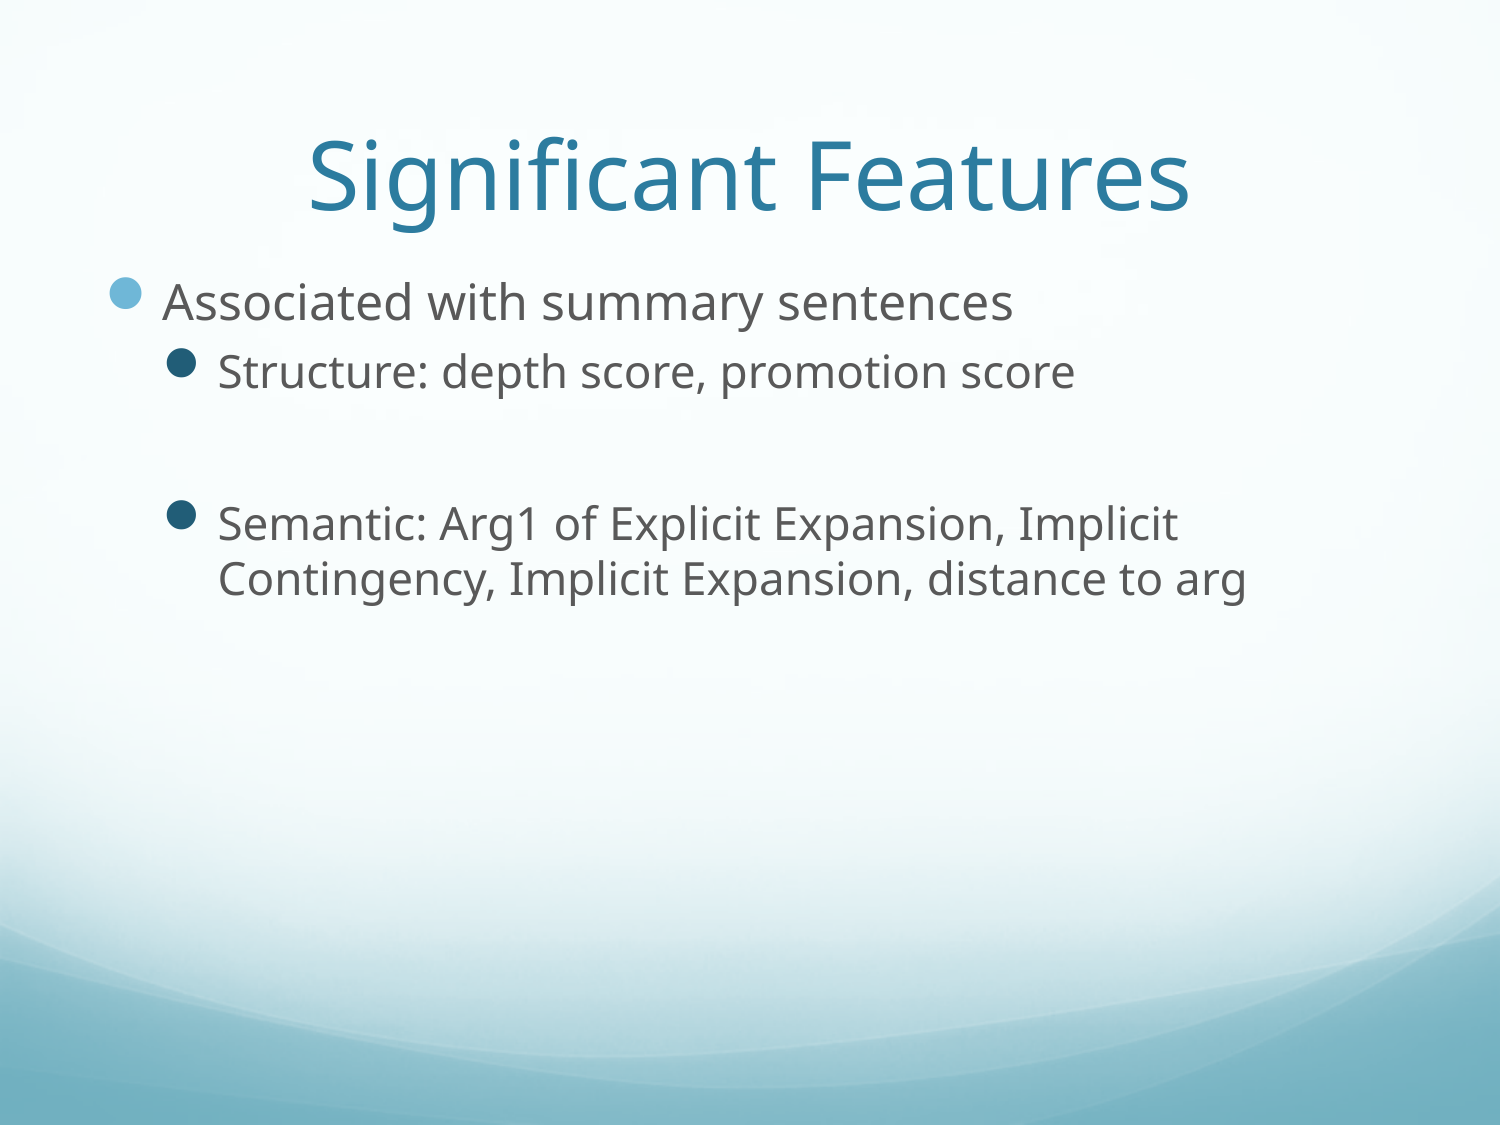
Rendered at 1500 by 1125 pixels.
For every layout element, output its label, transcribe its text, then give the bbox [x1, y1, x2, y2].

list Associated with summary sentences Structure: depth score, promotion score Semantic: Arg1 of Explicit Expansion, Implicit Contingency, Implicit Expansion, distance to arg [90, 262, 1451, 975]
title Significant Features [90, 17, 1410, 237]
